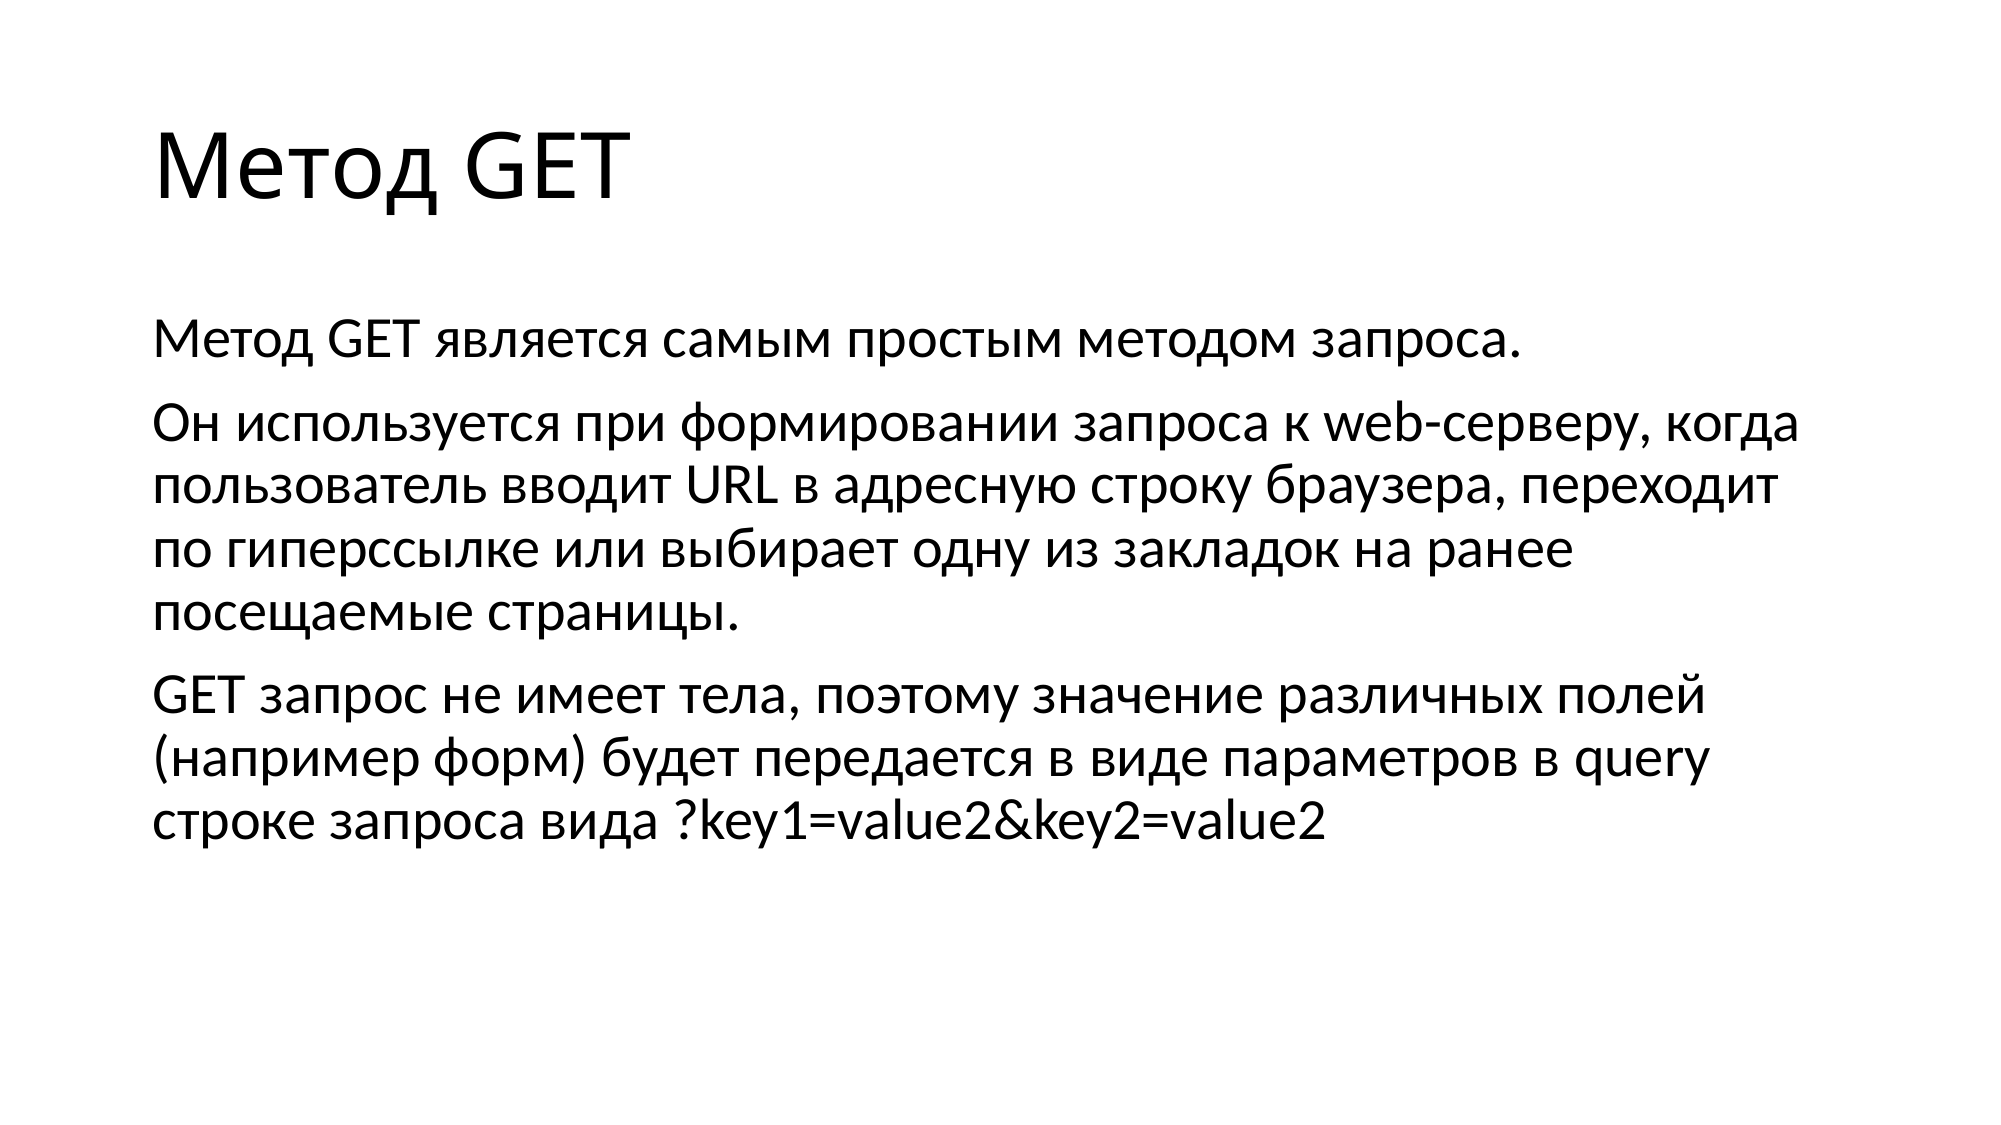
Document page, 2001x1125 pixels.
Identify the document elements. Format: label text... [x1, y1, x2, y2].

title Метод GET [137, 59, 1863, 278]
list Метод GET является самым простым методом запроса. Он используется при формировании запроса к web-серверу, когда пользователь вводит URL в адресную строку браузера, переходит по гиперссылке или выбирает одну из закладок на ранее посещаемые страницы. GET запрос не имеет тела, поэтому значение различных полей (например форм) будет передается в виде параметров в query строке запроса вида ?key1=value2&key2=value2 [137, 299, 1863, 1014]
